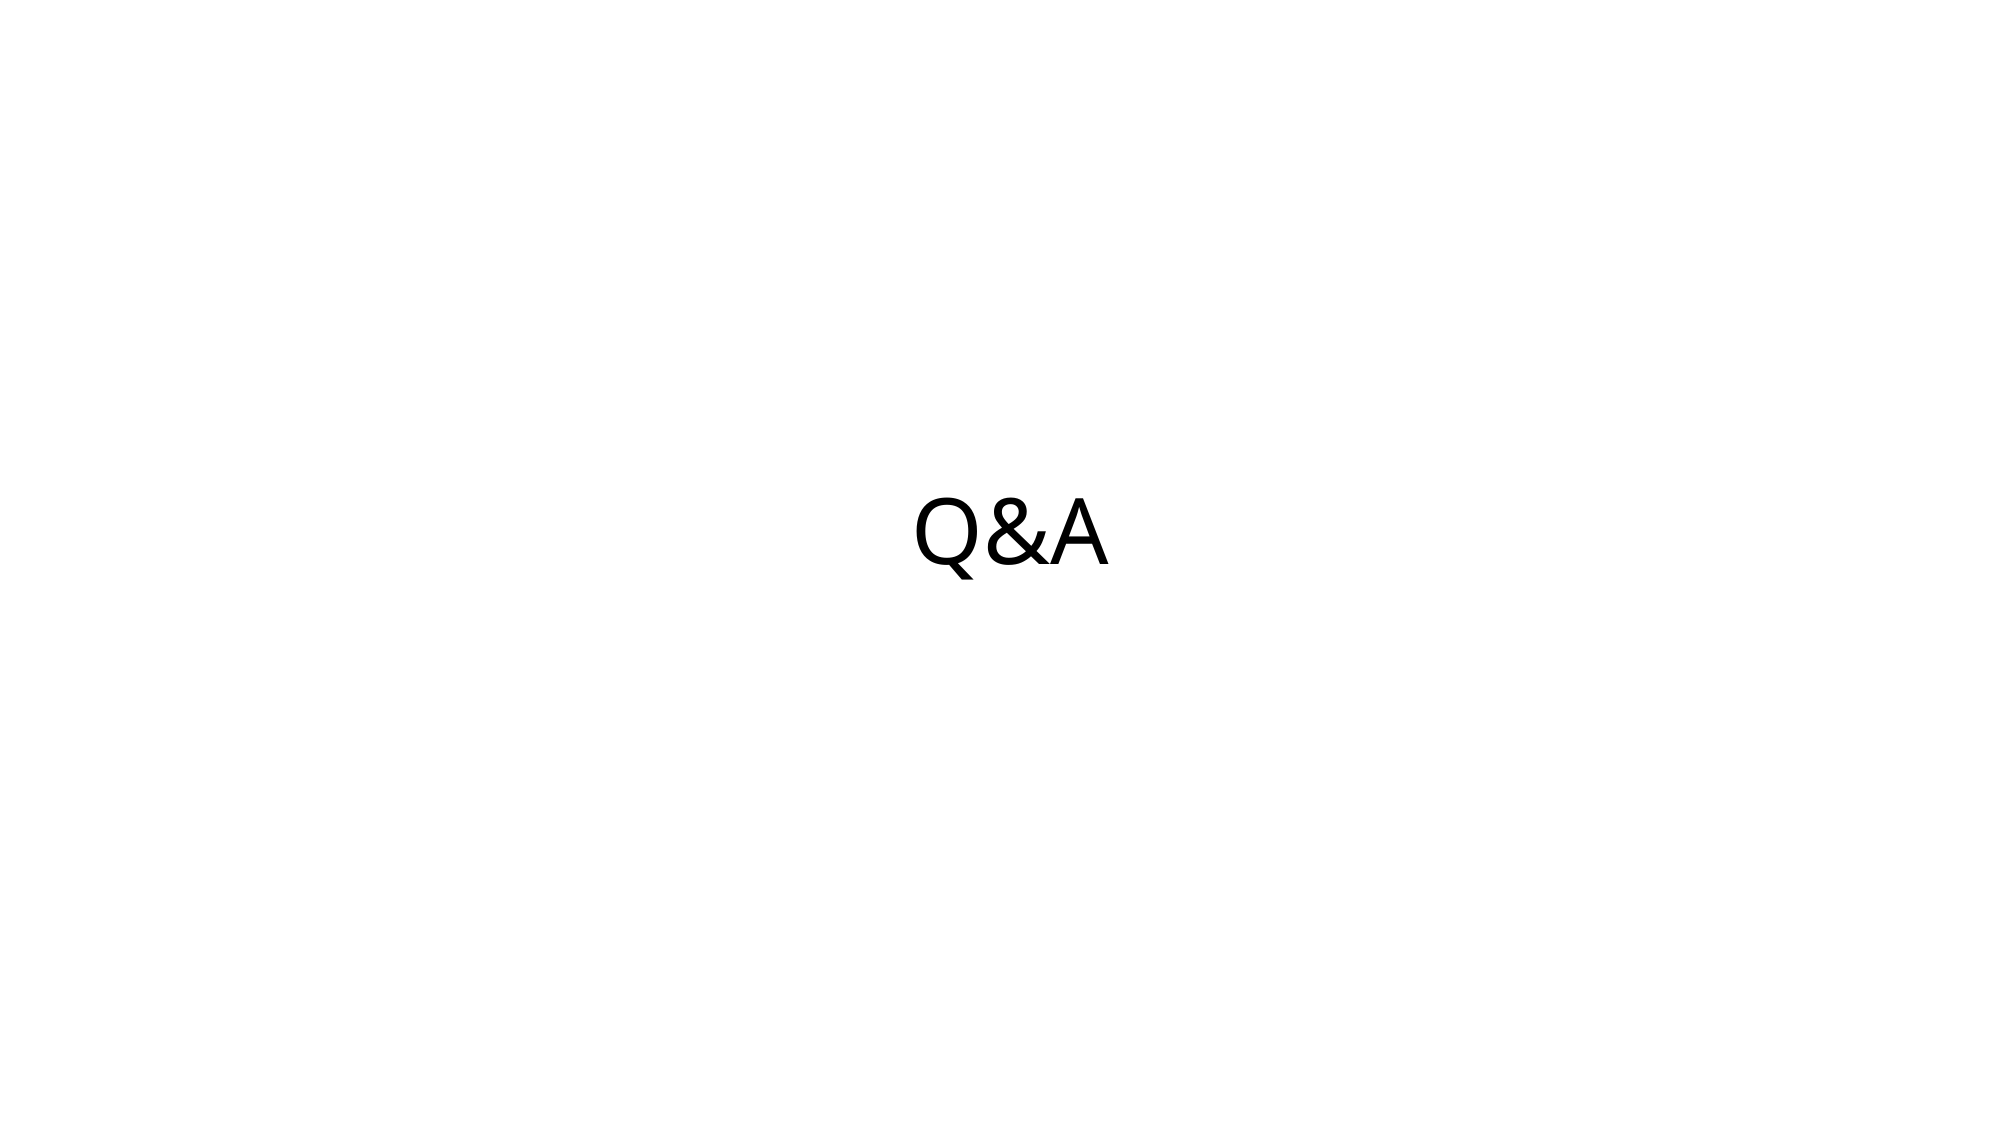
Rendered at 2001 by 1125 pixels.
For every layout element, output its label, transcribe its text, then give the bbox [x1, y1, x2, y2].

title Q&A [148, 426, 1874, 644]
